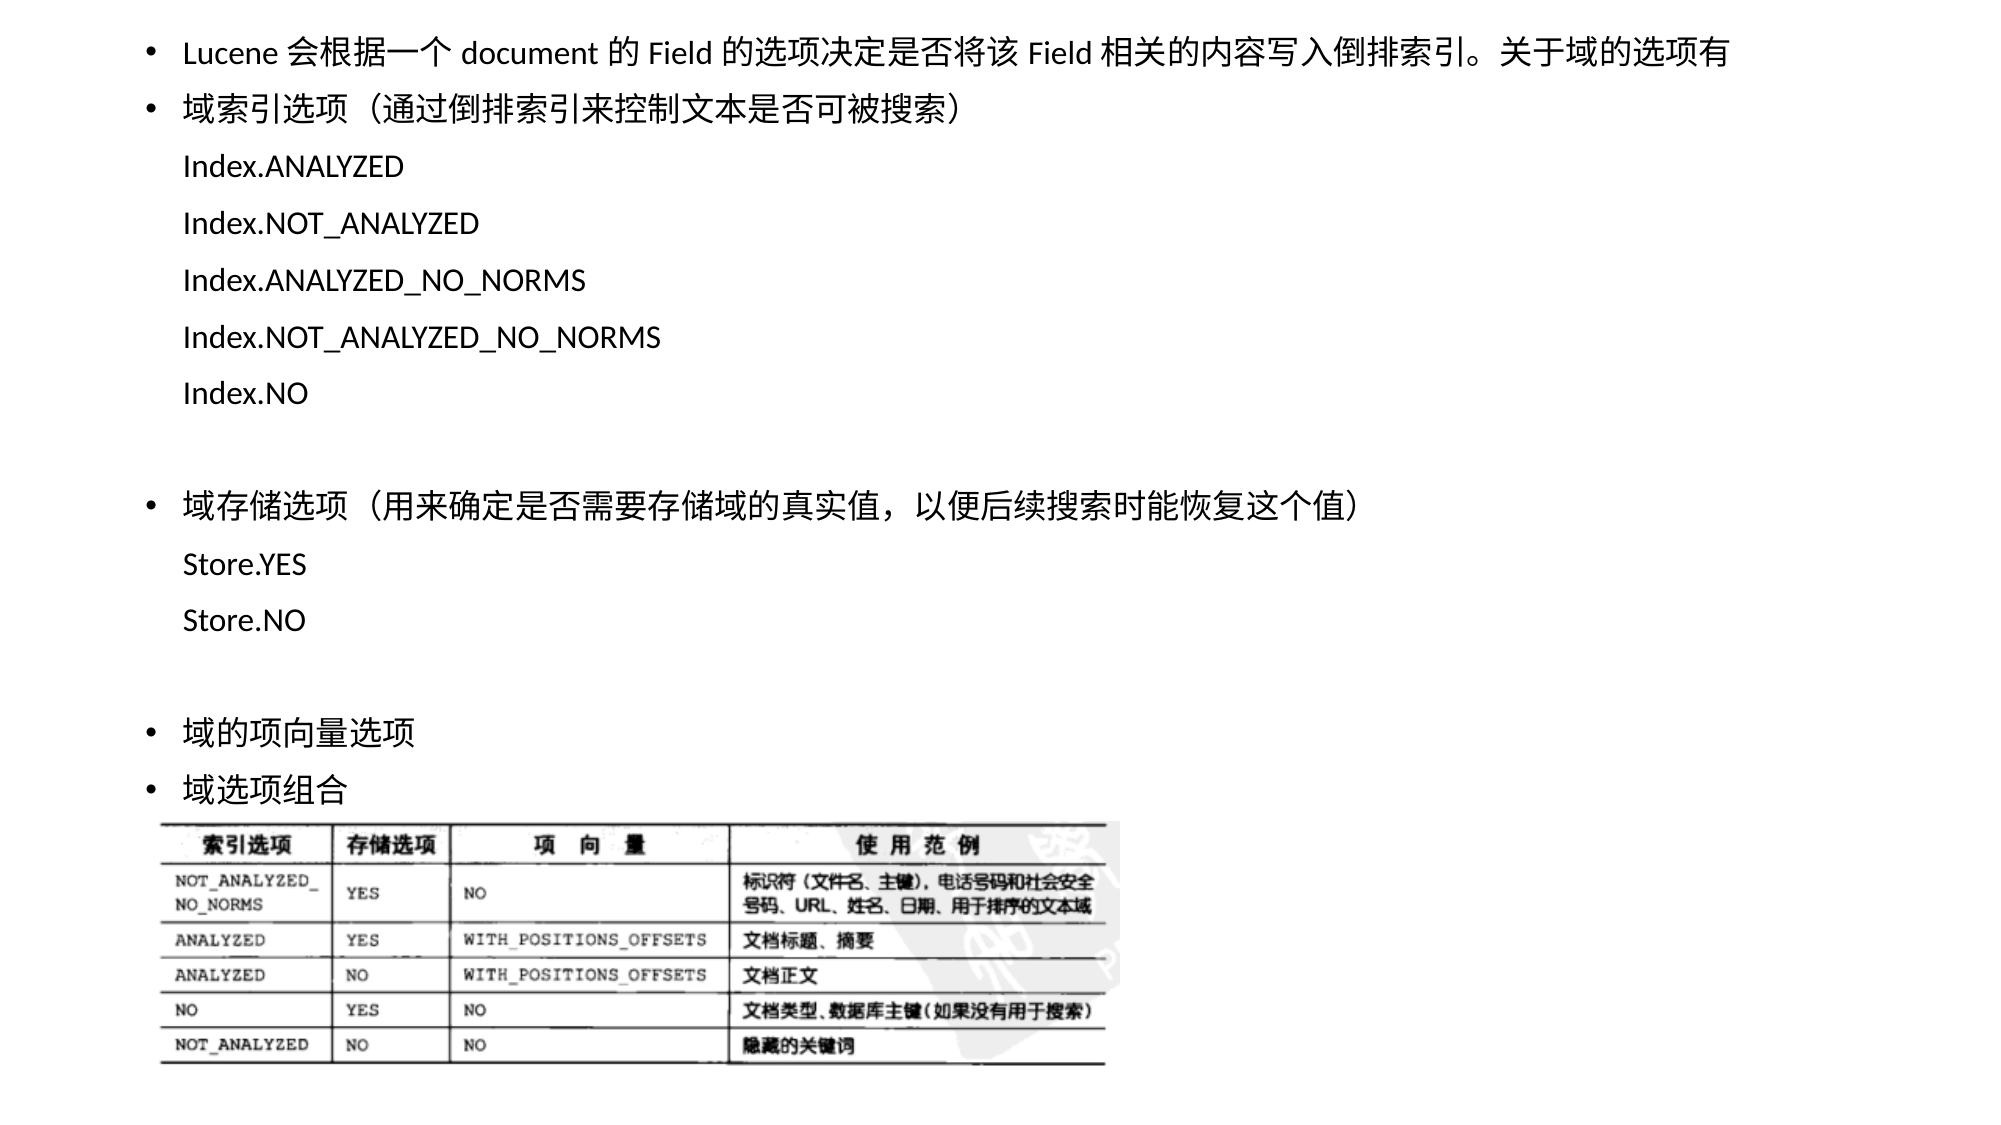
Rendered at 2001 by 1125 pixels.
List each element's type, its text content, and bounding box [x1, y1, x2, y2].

picture [155, 821, 1120, 1083]
list Lucene会根据一个document的Field的选项决定是否将该Field相关的内容写入倒排索引。关于域的选项有 域索引选项（通过倒排索引来控制文本是否可被搜索） Index.ANALYZED Index.NOT_ANALYZED Index.ANALYZED_NO_NORMS Index.NOT_ANALYZED_NO_NORMS Index.NO 域存储选项（用来确定是否需要存储域的真实值，以便后续搜索时能恢复这个值） Store.YES Store.NO 域的项向量选项 域选项组合 [130, 28, 1937, 1083]
